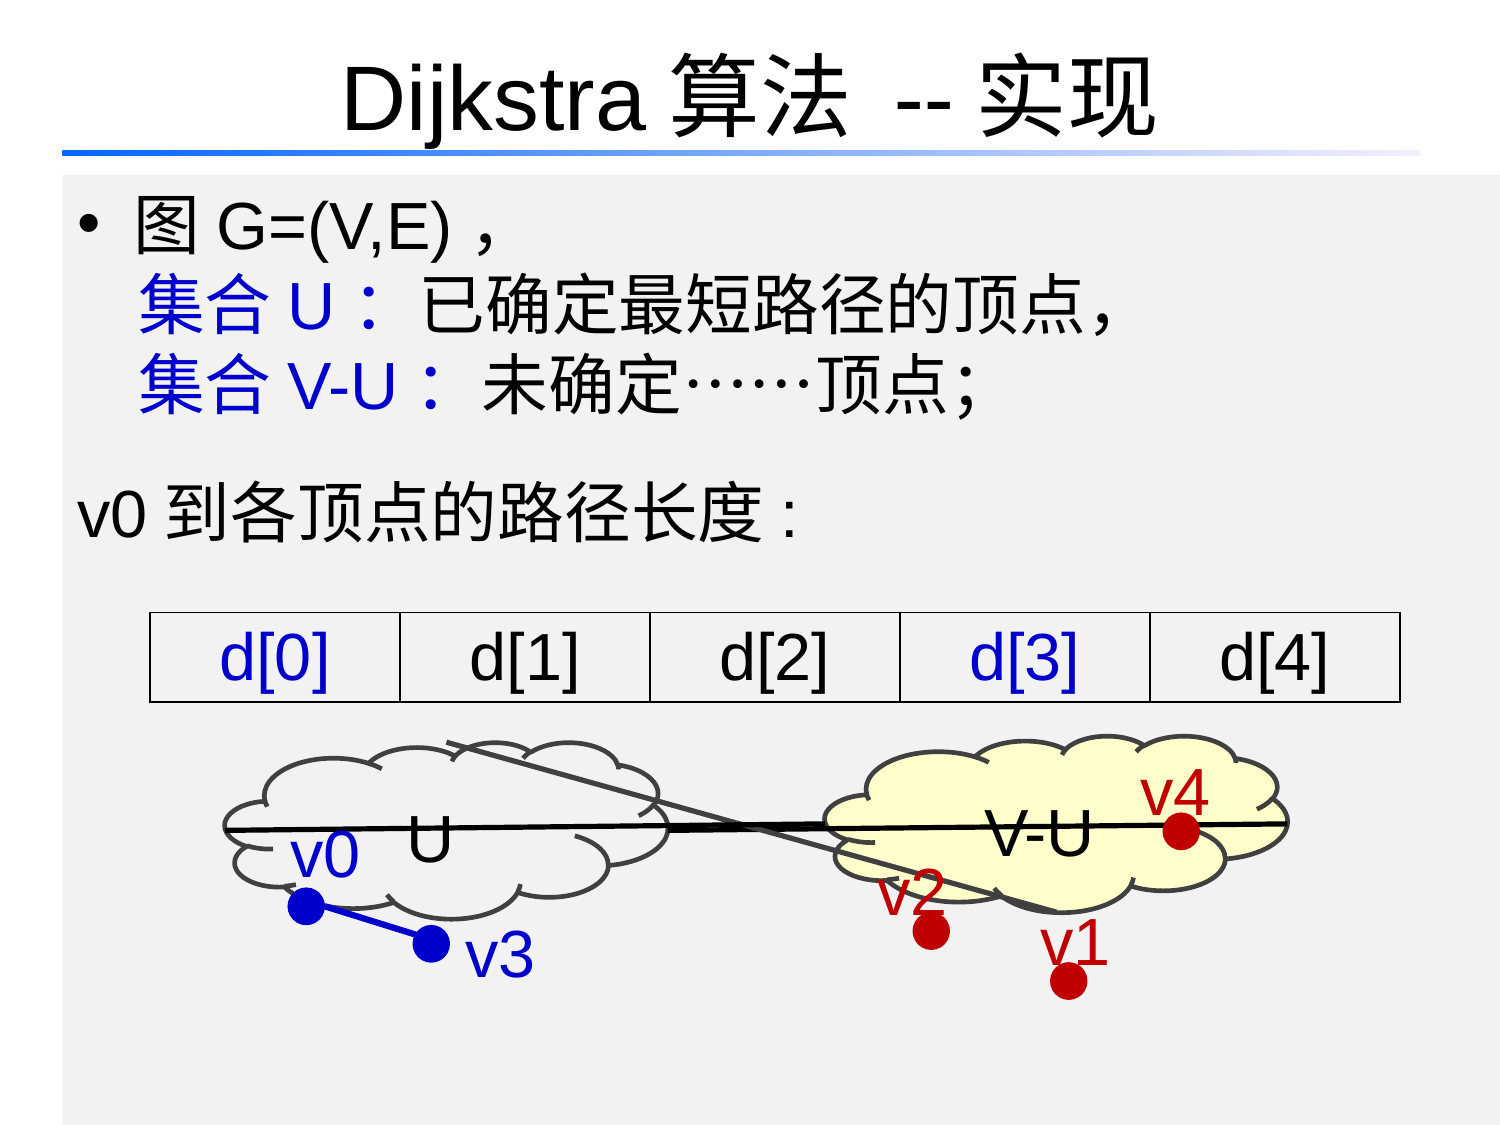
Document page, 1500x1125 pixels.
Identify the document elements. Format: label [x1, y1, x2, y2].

table_header [401, 613, 649, 701]
title [74, 0, 1426, 174]
table_header [651, 613, 747, 701]
table_header [755, 613, 899, 701]
text_box [62, 174, 1500, 1125]
table_header [151, 613, 399, 701]
table_header [901, 613, 1149, 701]
text_box [62, 149, 1421, 156]
table_header [1151, 613, 1399, 701]
